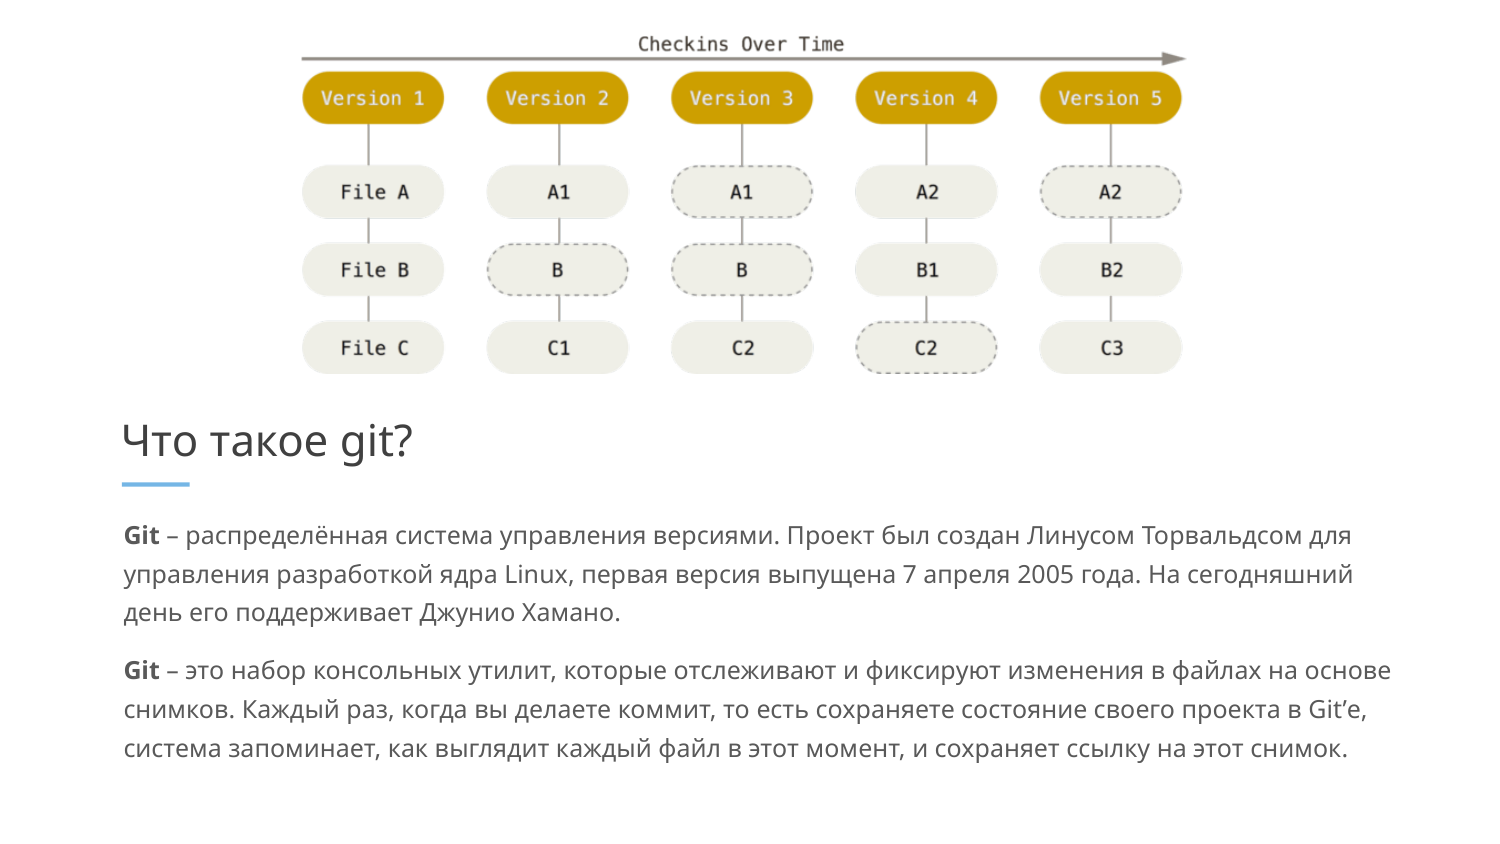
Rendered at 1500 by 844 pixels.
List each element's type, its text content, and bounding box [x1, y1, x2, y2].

list Git – распределённая система управления версиями. Проект был создан Линусом Торвальдсом для управления разработкой ядра Linux, первая версия выпущена 7 апреля 2005 года. На сегодняшний день его поддерживает Джунио Хамано. Git – это набор консольных утилит, которые отслеживают и фиксируют изменения в файлах на основе снимков. Каждый раз, когда вы делаете коммит, то есть сохраняете состояние своего проекта в Git’е, система запоминает, как выглядит каждый файл в этот момент, и сохраняет ссылку на этот снимок. [112, 504, 1412, 844]
text_box [121, 481, 191, 488]
title Что такое git? [112, 380, 1412, 470]
picture [301, 35, 1188, 374]
